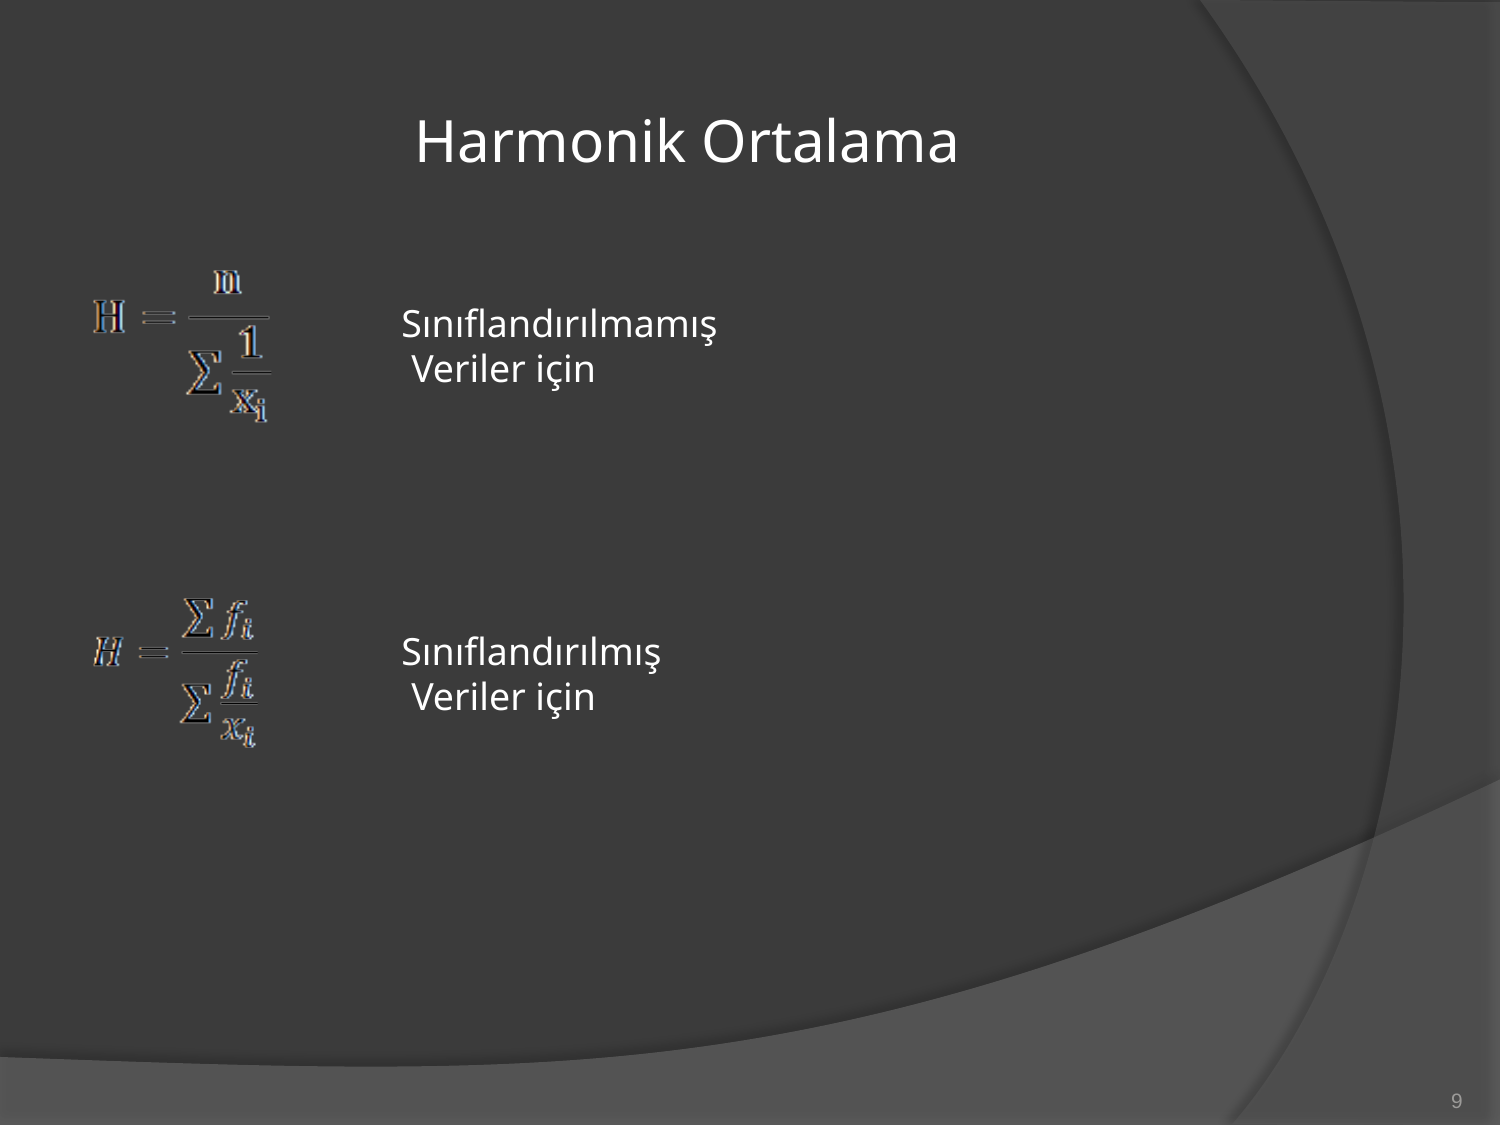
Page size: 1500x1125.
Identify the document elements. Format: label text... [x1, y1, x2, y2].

picture [93, 269, 272, 434]
picture [93, 597, 258, 758]
title Harmonik Ortalama [74, 44, 1301, 233]
text_box Sınıflandırılmamış Veriler için [386, 292, 938, 398]
text_box Sınıflandırılmış Veriler için [386, 621, 938, 726]
slide_number 9 [1337, 1053, 1463, 1114]
